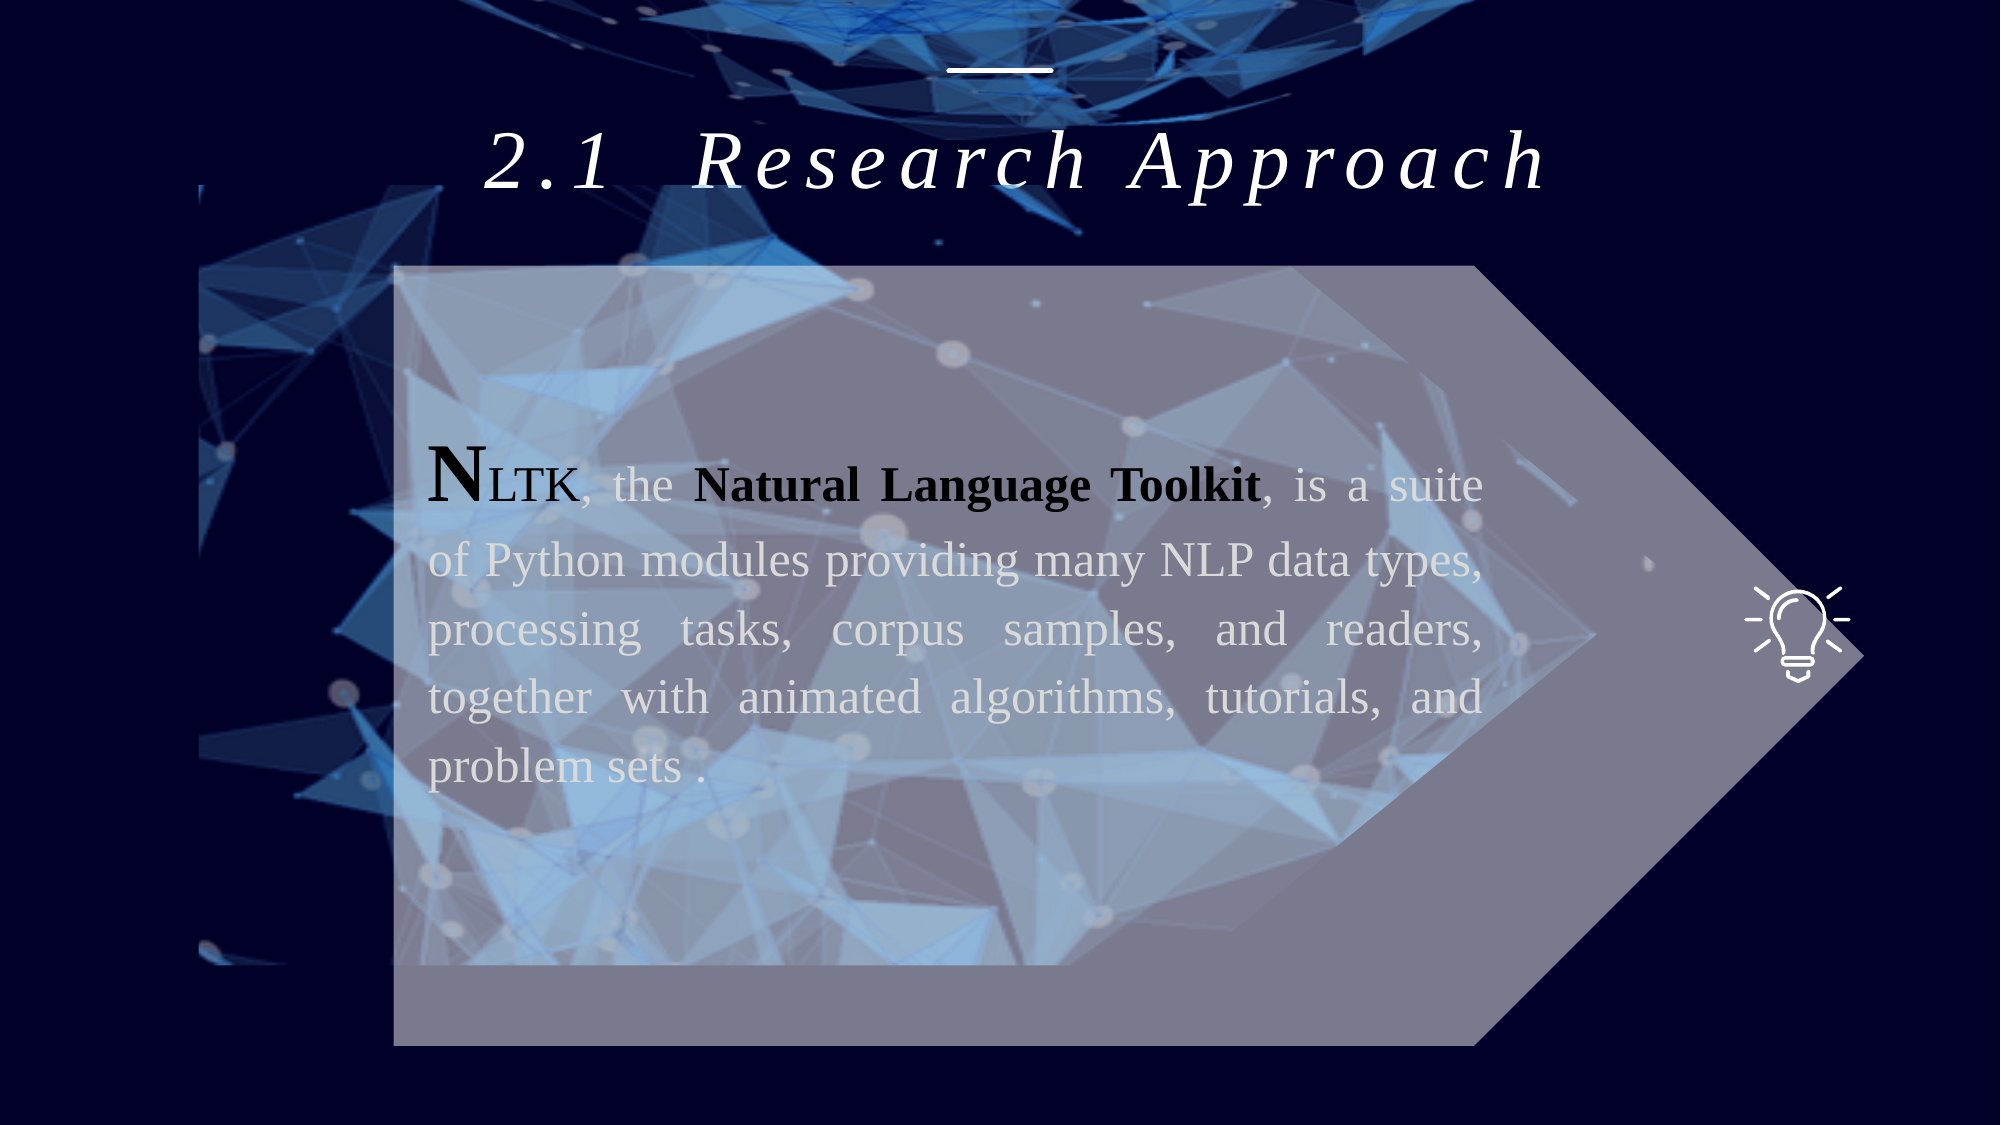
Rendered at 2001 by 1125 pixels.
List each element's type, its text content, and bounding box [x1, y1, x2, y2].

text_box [198, 184, 1865, 1046]
picture [0, 0, 2001, 140]
text_box 2.1 Research Approach [469, 140, 1561, 184]
